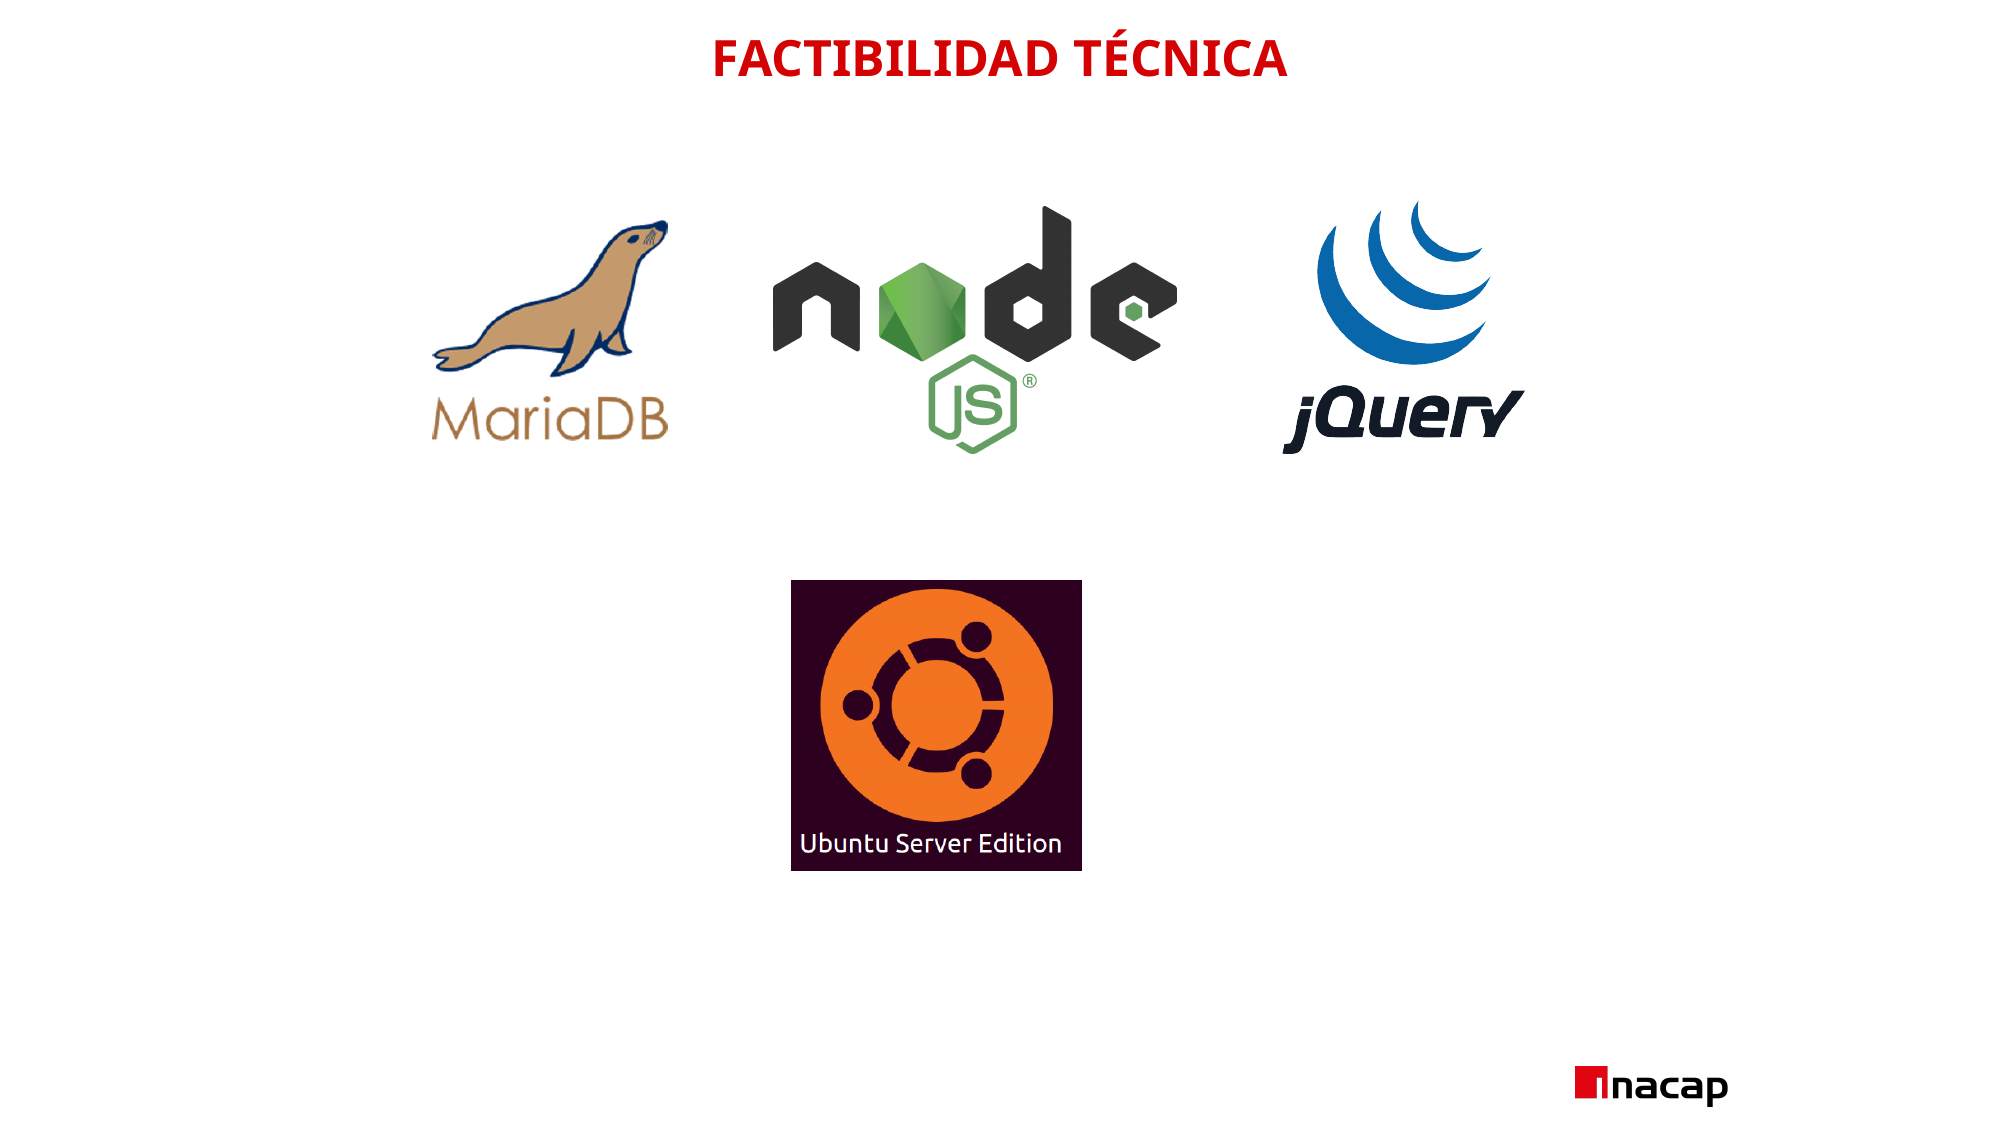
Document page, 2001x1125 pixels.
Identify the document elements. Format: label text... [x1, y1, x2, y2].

picture [1276, 200, 1530, 454]
picture [1575, 1065, 1728, 1108]
picture [425, 205, 674, 454]
title FACTIBILIDAD TÉCNICA [362, 0, 1638, 113]
picture [773, 205, 1177, 454]
picture [790, 579, 1082, 871]
